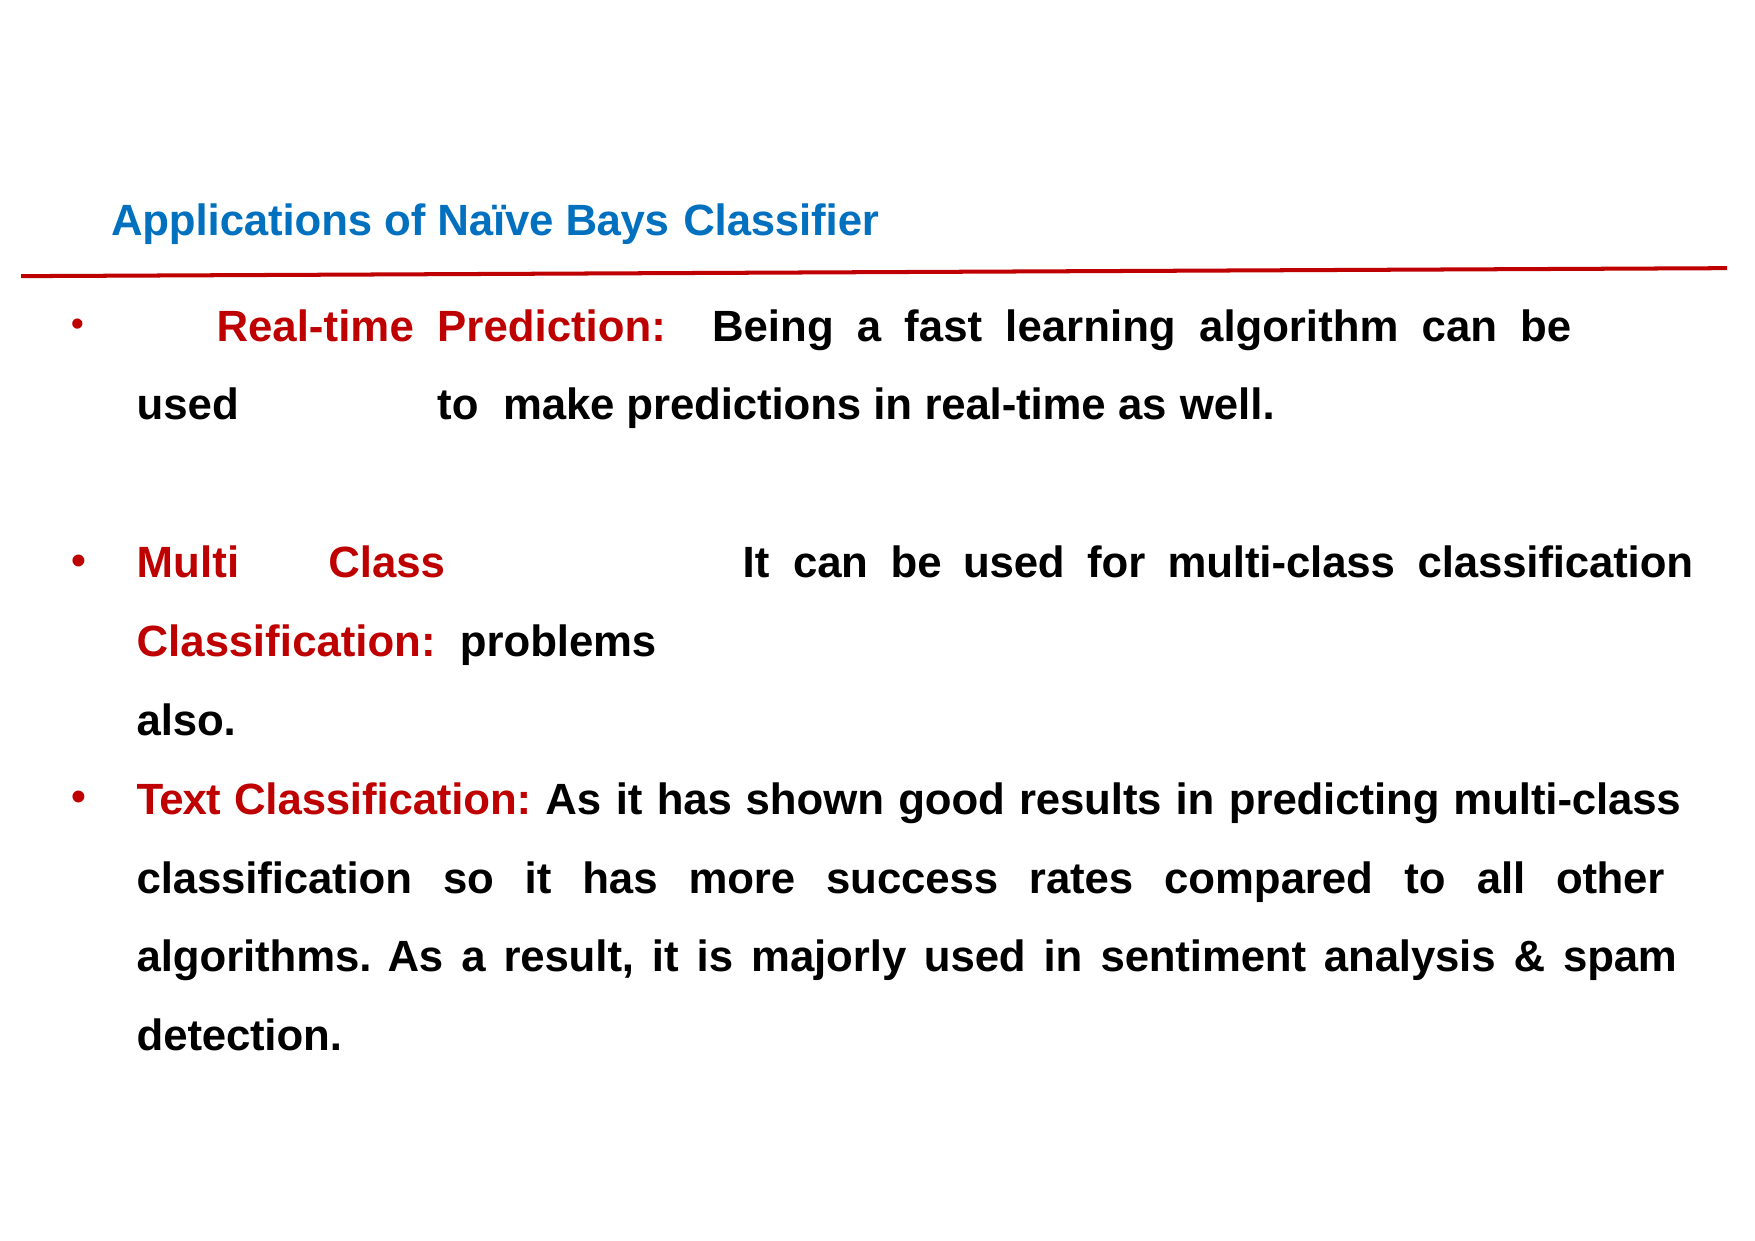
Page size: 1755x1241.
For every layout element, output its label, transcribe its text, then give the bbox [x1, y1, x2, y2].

text_box Multi Class Classification: problems also. [68, 505, 702, 742]
text_box It can be used for multi-class classification [740, 532, 1696, 587]
text_box Applications of Naïve Bays Classifier Real-time Prediction: Being a fast learning algorithm can be used to make predictions in real-time as well. [68, 189, 1696, 429]
text_box Text Classification: As it has shown good results in predicting multi-class classification so it has more success rates compared to all other algorithms. As a result, it is majorly used in sentiment analysis & spam detection. [68, 742, 1696, 1060]
